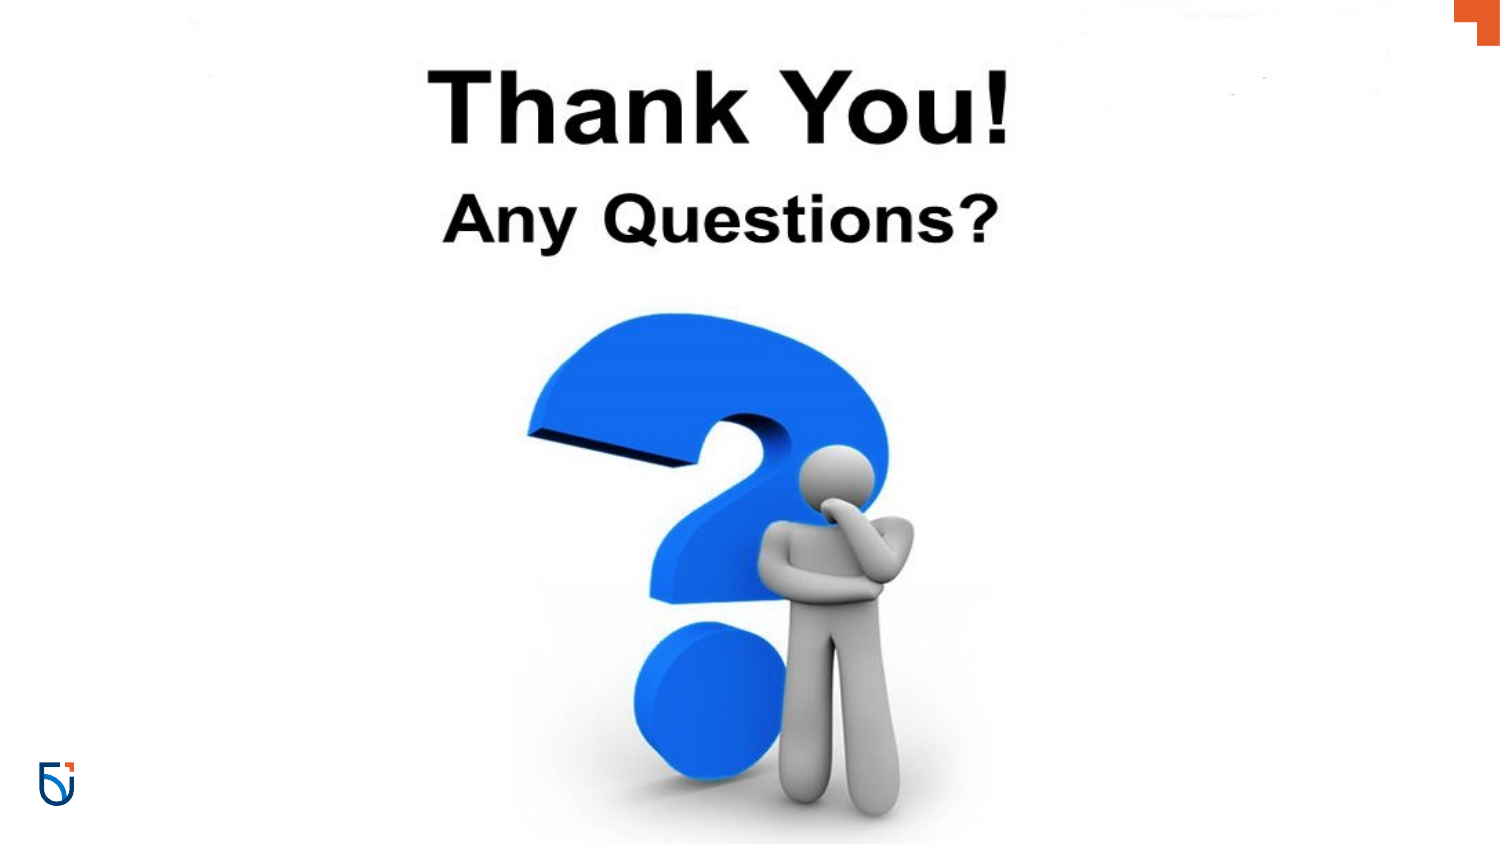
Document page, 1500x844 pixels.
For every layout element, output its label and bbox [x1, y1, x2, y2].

picture [39, 762, 74, 806]
picture [1454, 0, 1500, 46]
picture [87, 0, 1402, 844]
